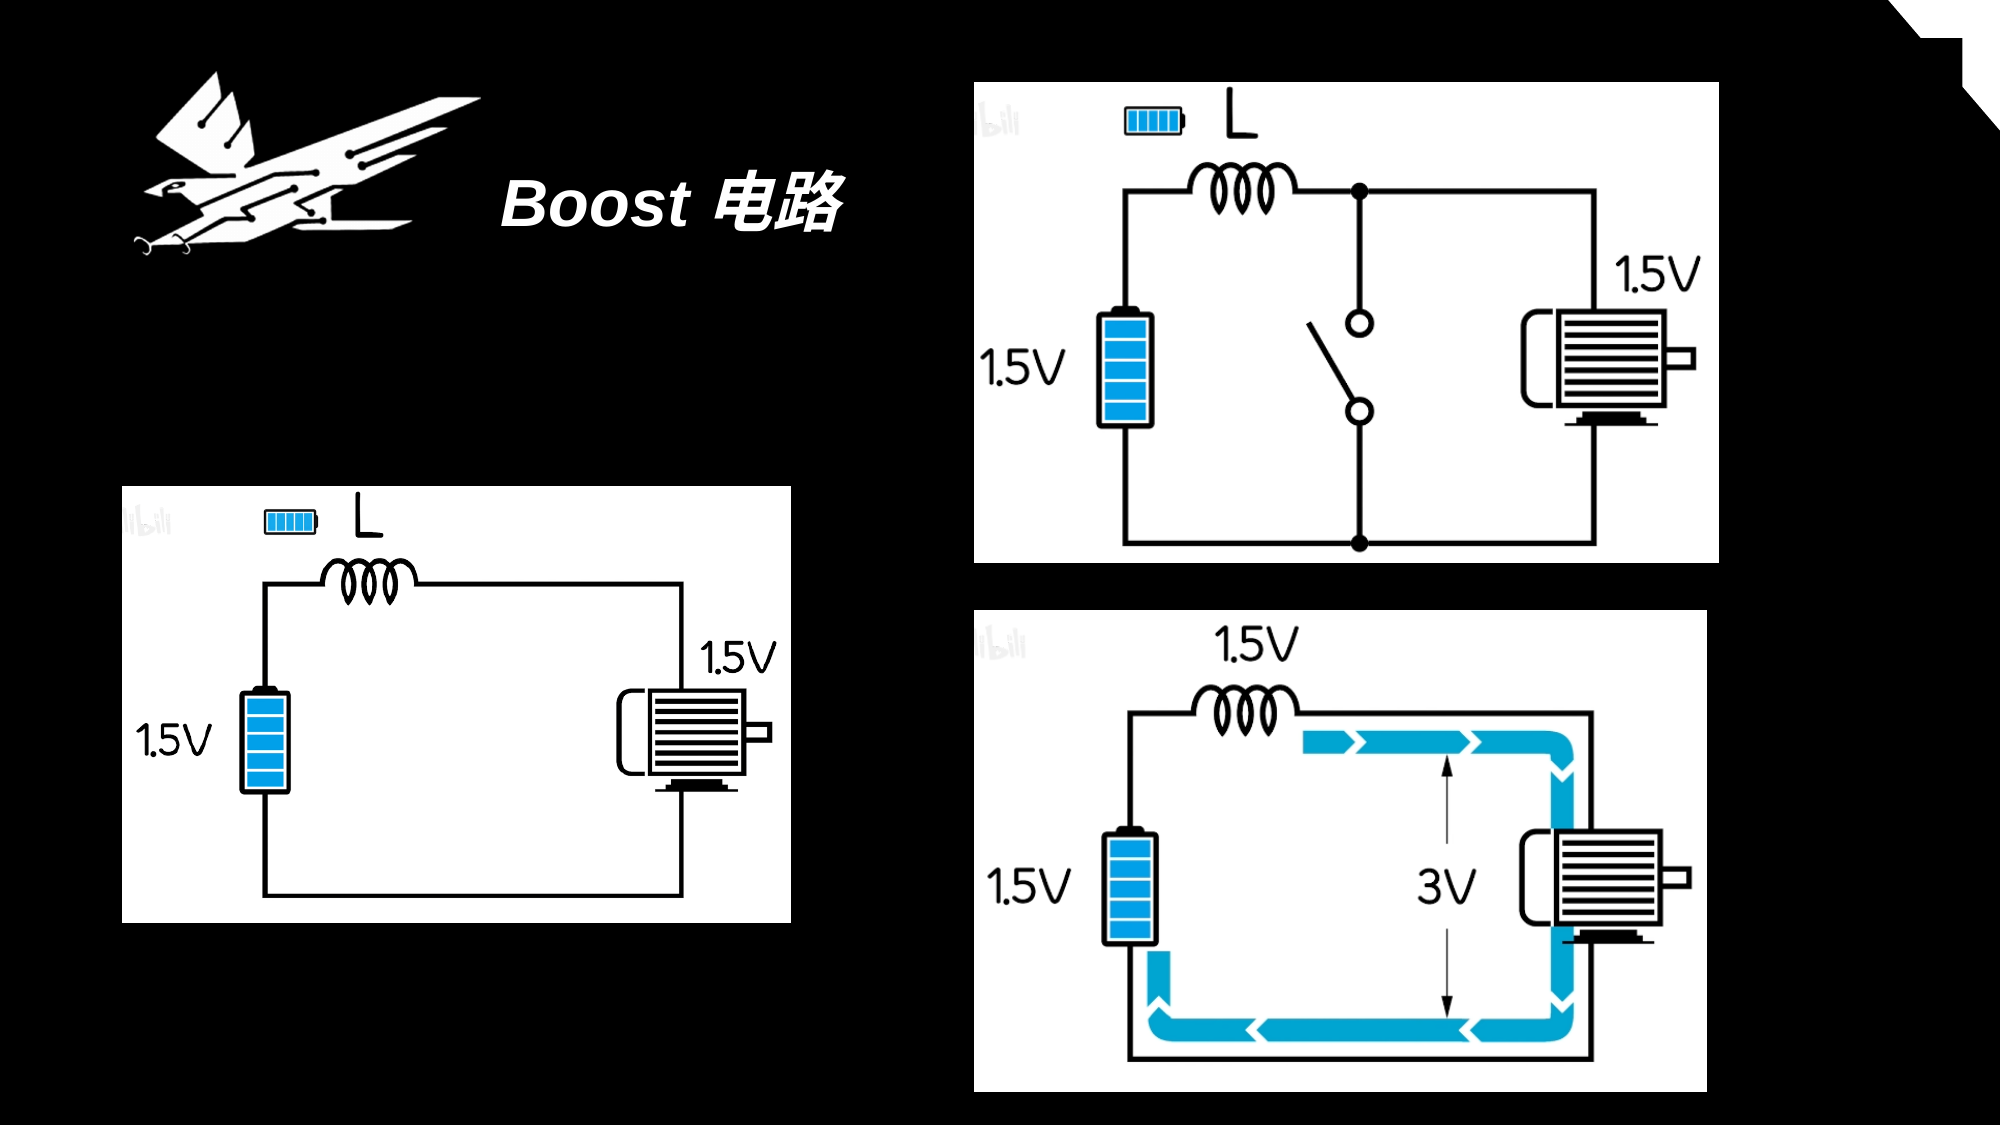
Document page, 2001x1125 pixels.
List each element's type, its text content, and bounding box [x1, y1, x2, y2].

picture [974, 82, 1720, 563]
text_box [1888, 0, 2000, 131]
picture [122, 485, 791, 924]
picture [96, 40, 521, 279]
text_box Boost电路 [521, 152, 974, 248]
picture [974, 610, 1707, 1093]
